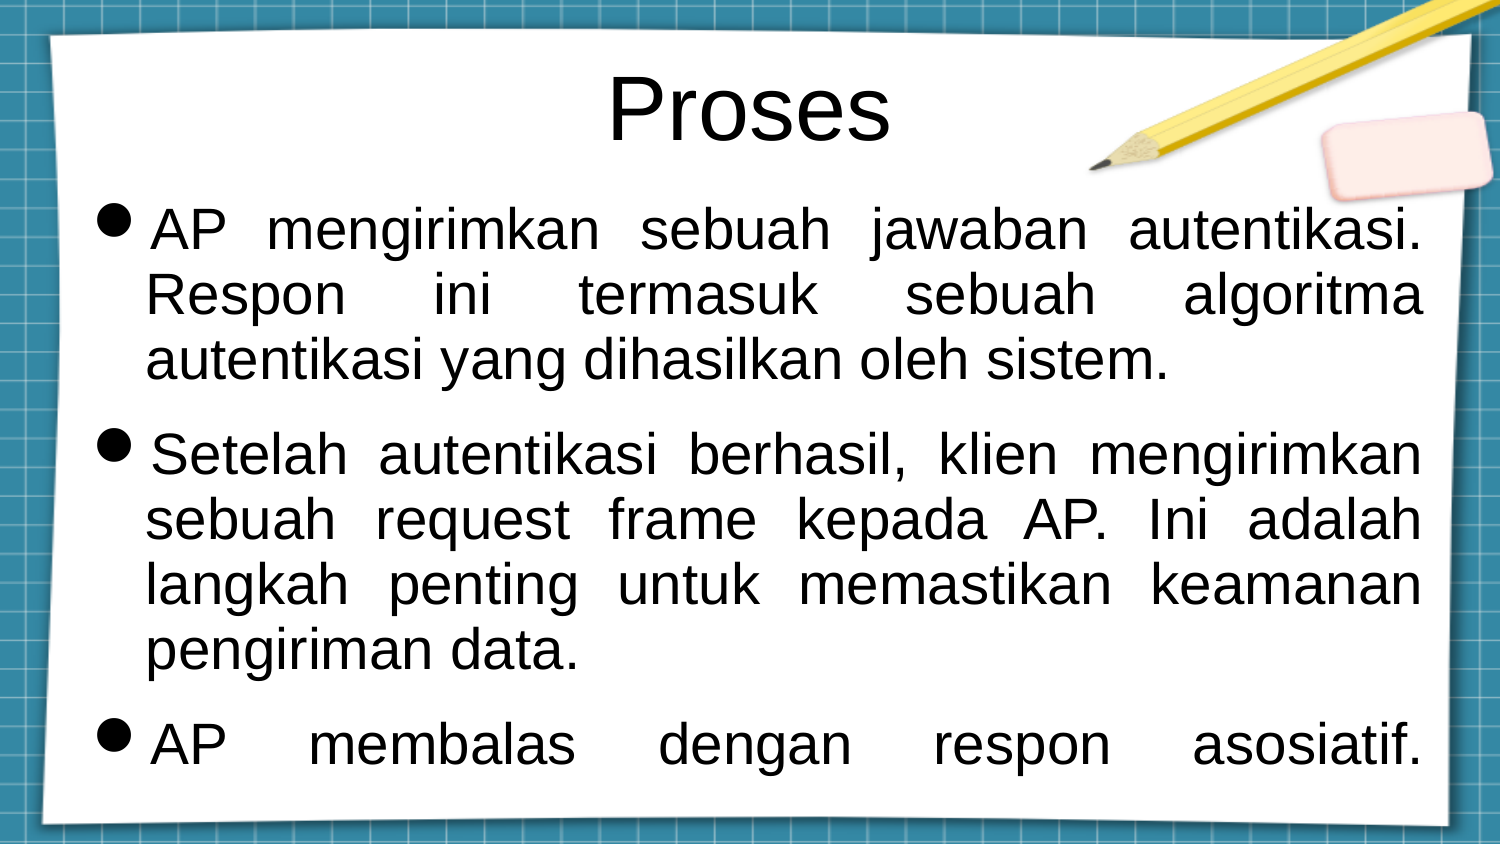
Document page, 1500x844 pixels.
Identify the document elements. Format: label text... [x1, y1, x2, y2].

text_box AP mengirimkan sebuah jawaban autentikasi. Respon ini termasuk sebuah algoritma autentikasi yang dihasilkan oleh sistem. Setelah autentikasi berhasil, klien mengirimkan sebuah request frame kepada AP. Ini adalah langkah penting untuk memastikan keamanan pengiriman data. AP membalas dengan respon asosiatif. [74, 197, 1425, 687]
picture [0, 0, 1500, 844]
text_box Proses [74, 33, 1425, 175]
